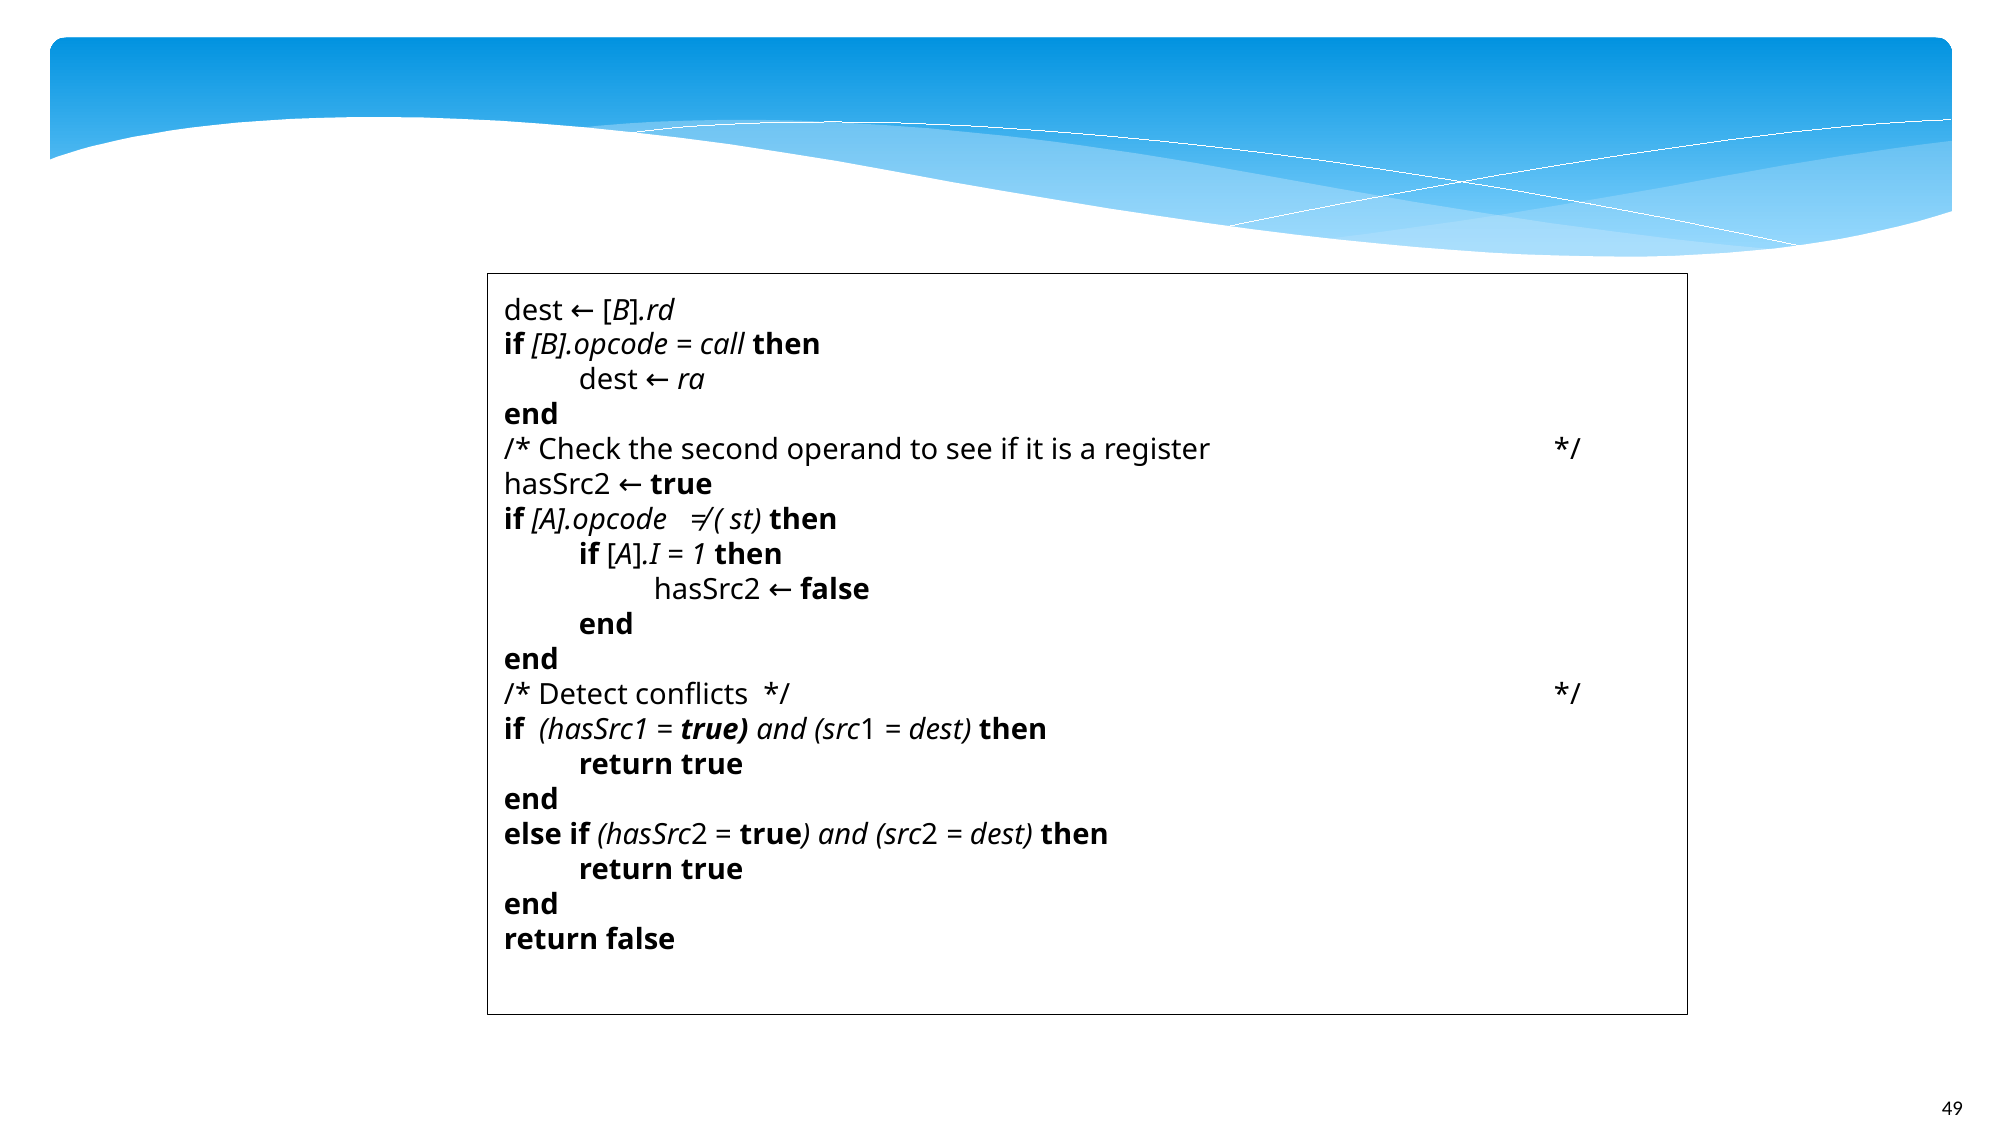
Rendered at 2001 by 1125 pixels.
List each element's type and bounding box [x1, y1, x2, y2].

text_box [486, 272, 1689, 1015]
